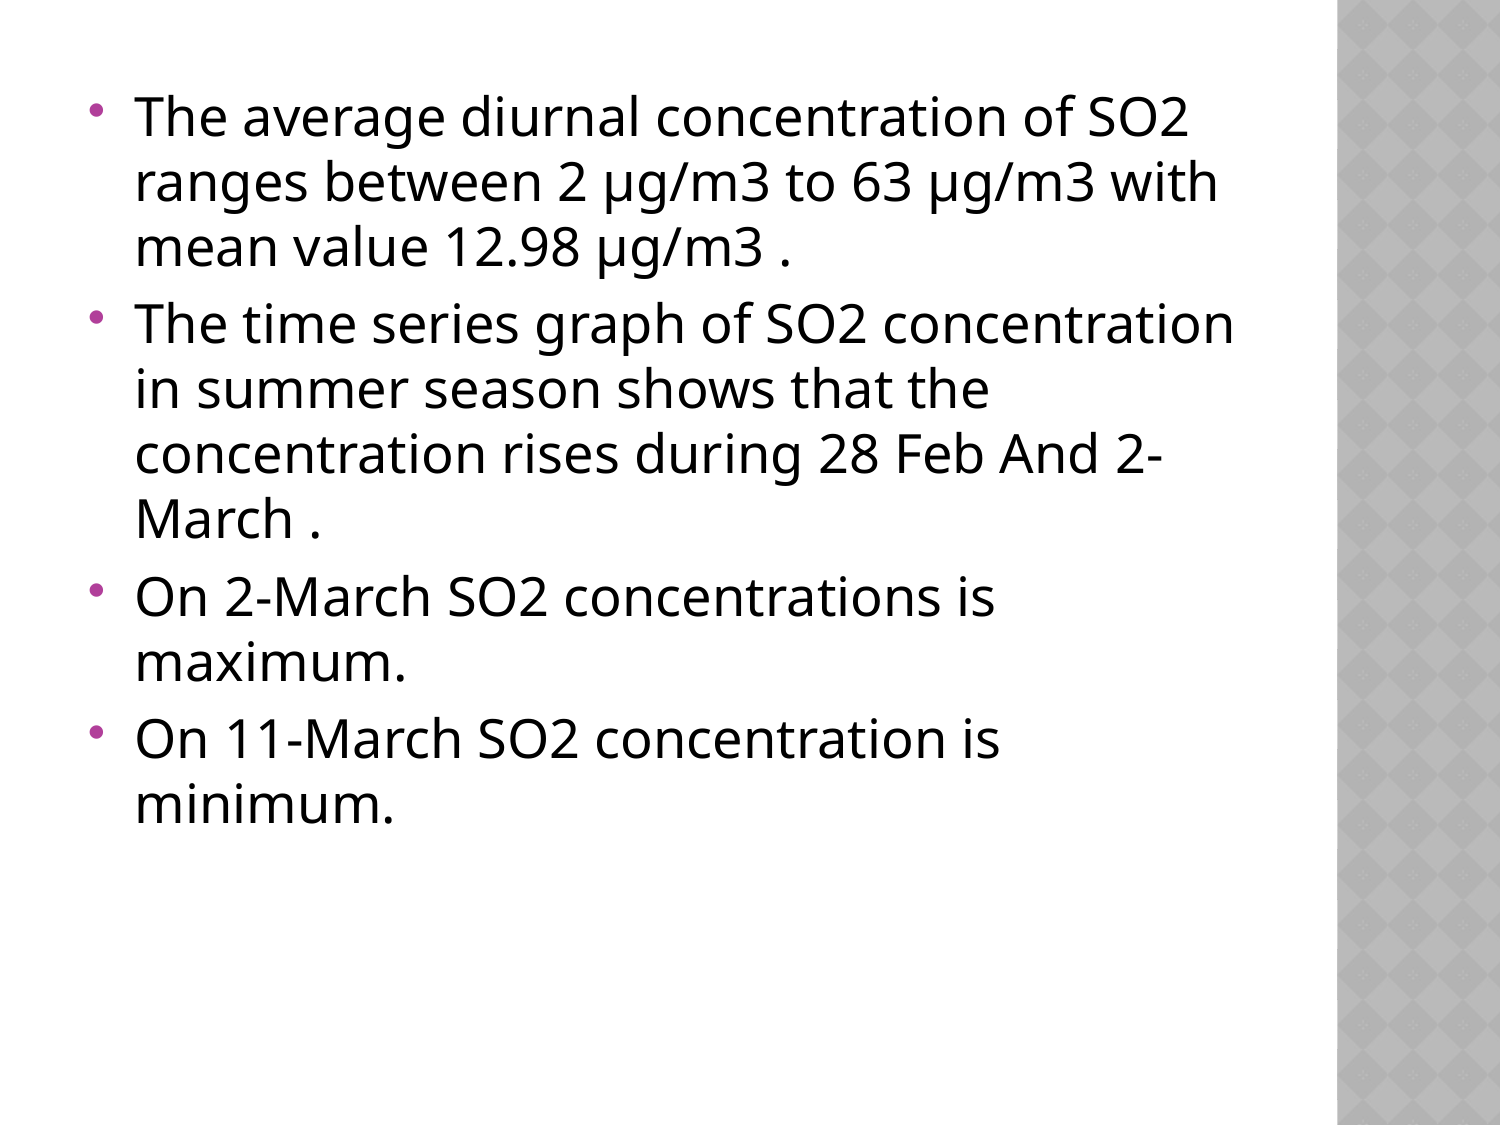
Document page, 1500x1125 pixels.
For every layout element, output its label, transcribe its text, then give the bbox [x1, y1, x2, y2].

list The average diurnal concentration of SO2 ranges between 2 μg/m3 to 63 μg/m3 with mean value 12.98 μg/m3 . The time series graph of SO2 concentration in summer season shows that the concentration rises during 28 Feb And 2-March . On 2-March SO2 concentrations is maximum. On 11-March SO2 concentration is minimum. [75, 75, 1263, 1059]
